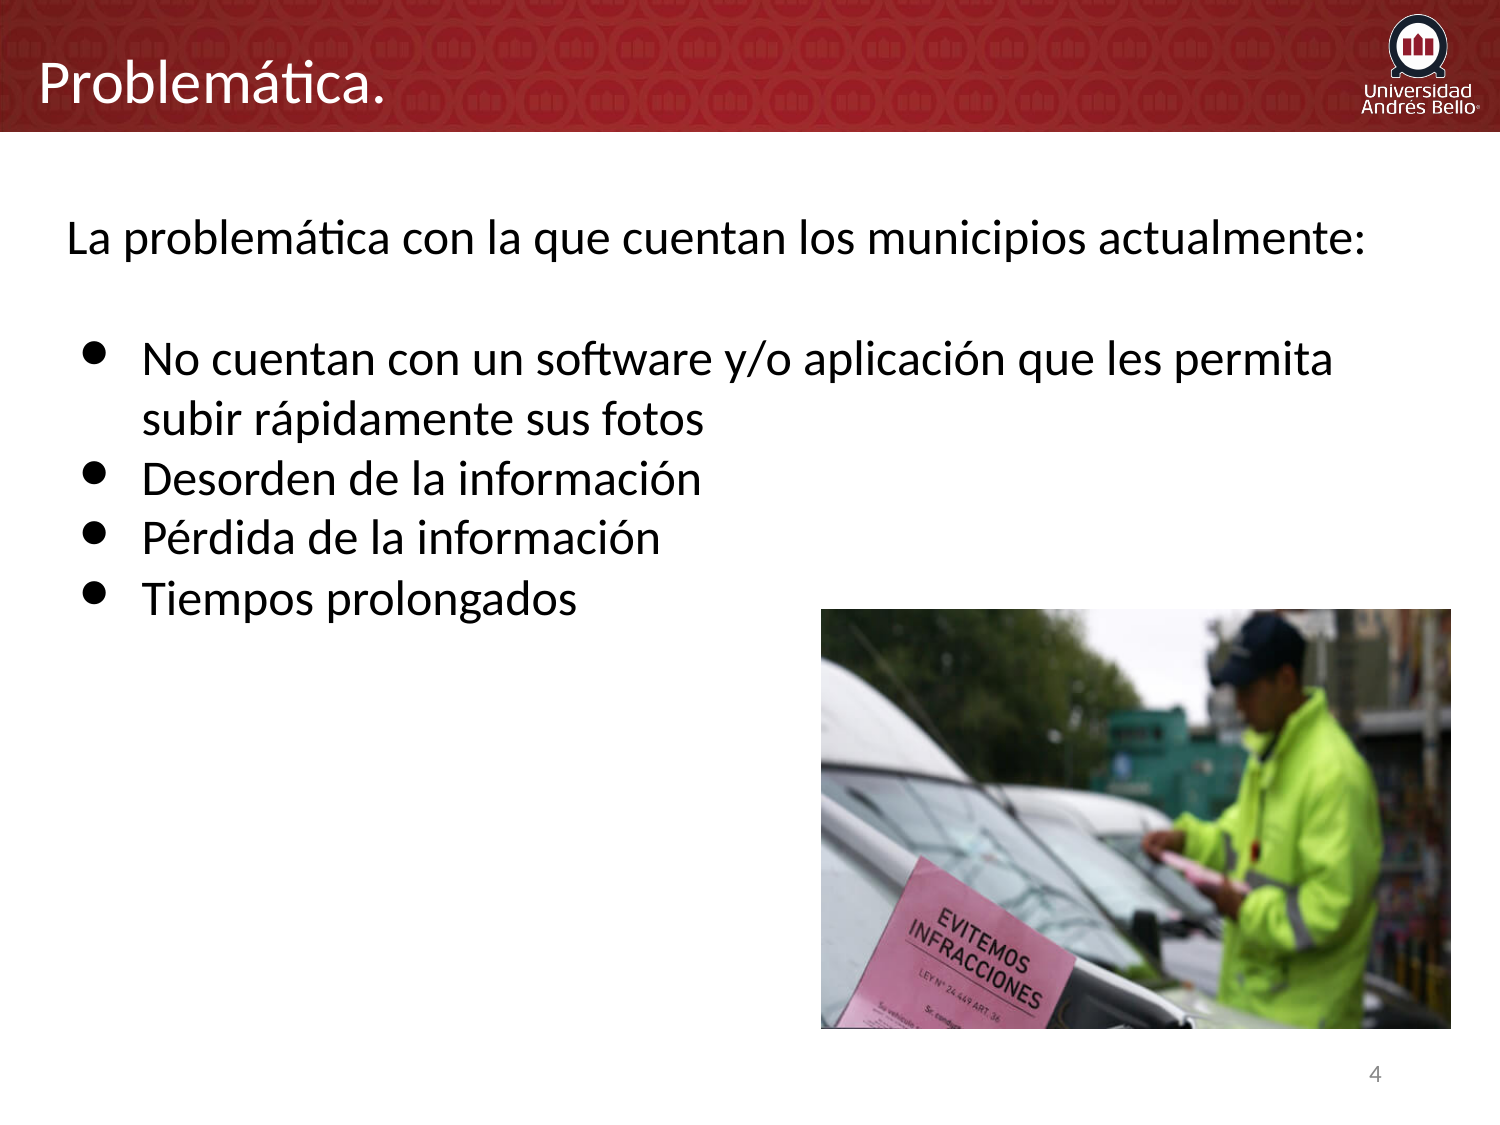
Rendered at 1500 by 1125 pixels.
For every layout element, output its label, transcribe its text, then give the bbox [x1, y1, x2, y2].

picture [821, 609, 1451, 1029]
text_box La problemática con la que cuentan los municipios actualmente: No cuentan con un software y/o aplicación que les permita subir rápidamente sus fotos Desorden de la información Pérdida de la información Tiempos prolongados [51, 189, 1451, 1029]
slide_number ‹#› [1059, 1042, 1397, 1103]
text_box Problemática. [23, 26, 1012, 113]
picture [0, 0, 1500, 132]
